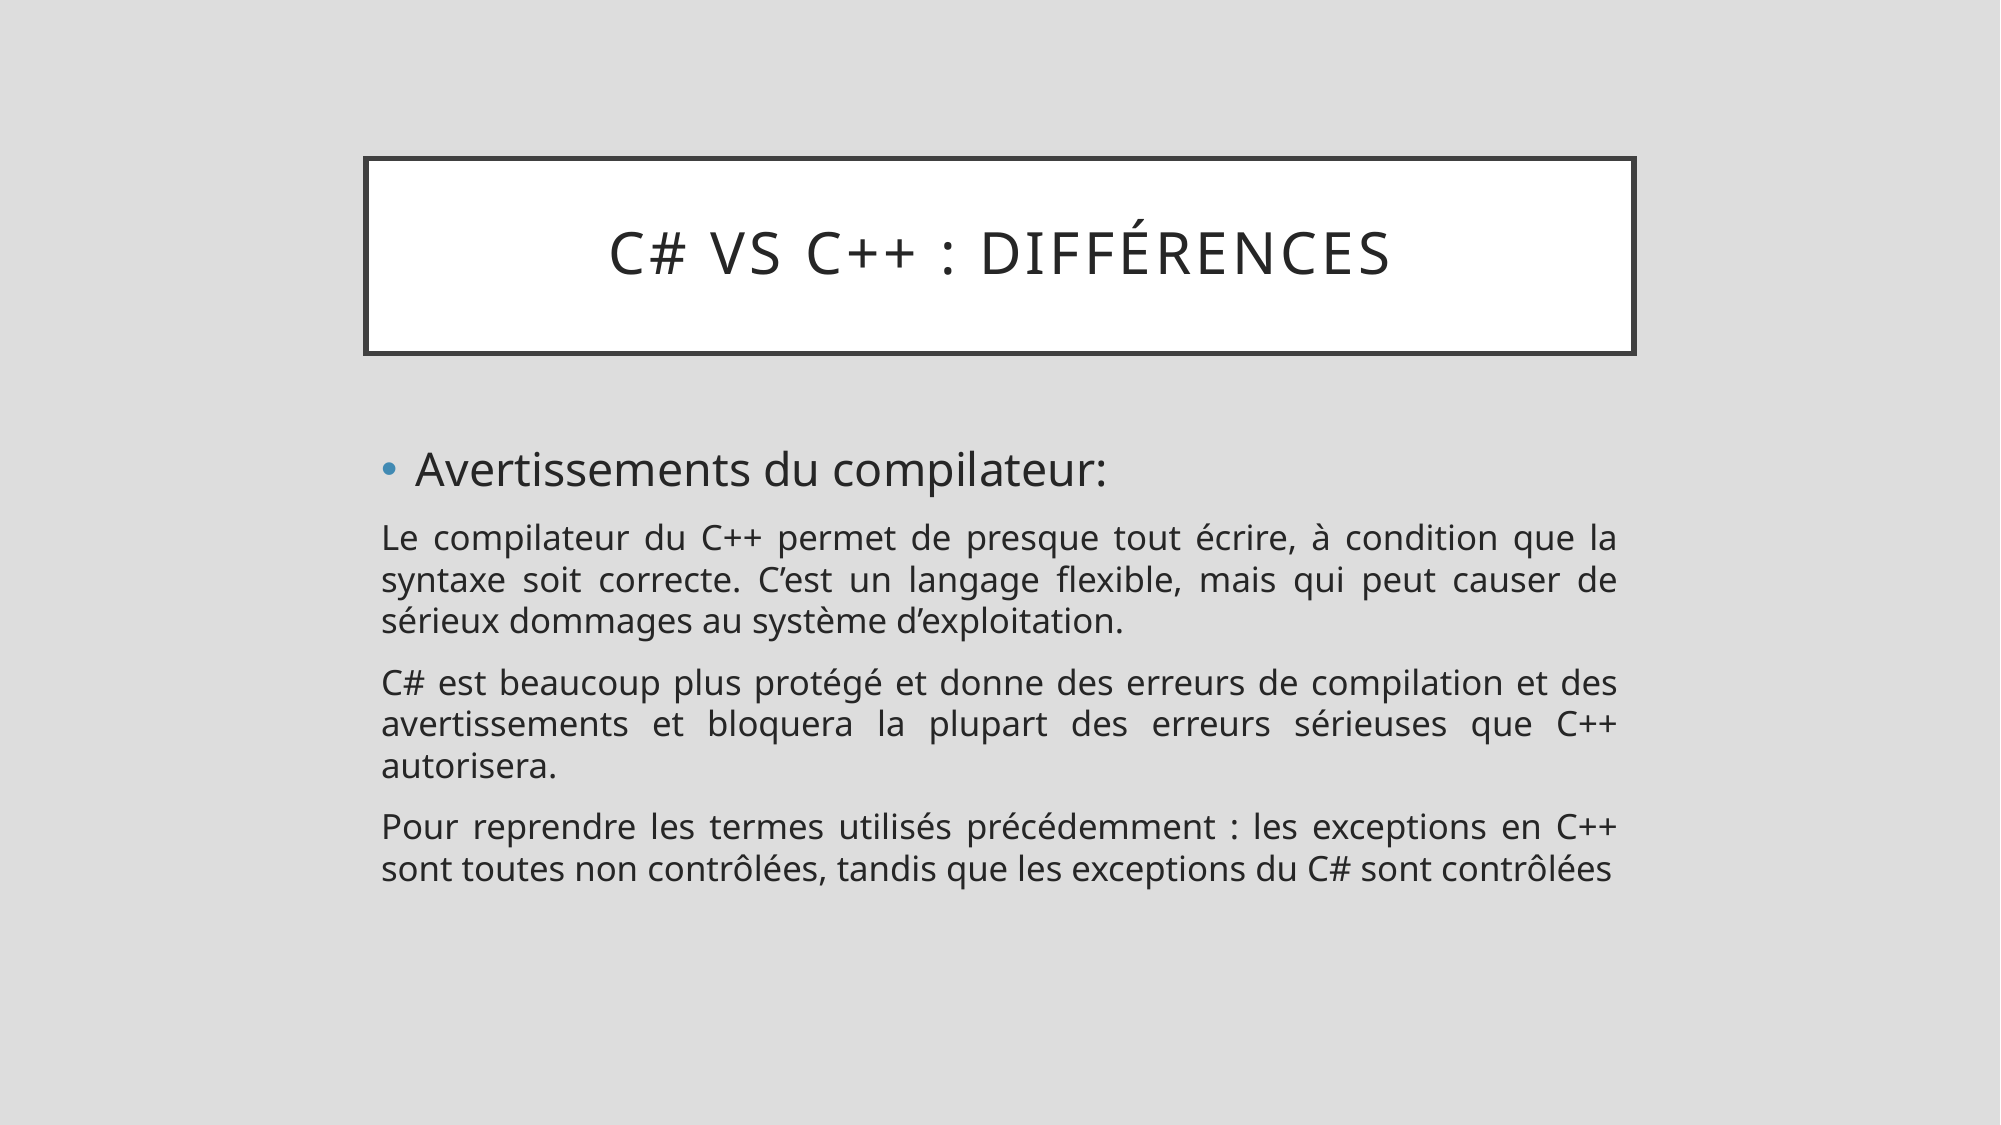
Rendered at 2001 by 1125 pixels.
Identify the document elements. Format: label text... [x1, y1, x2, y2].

list Avertissements du compilateur: Le compilateur du C++ permet de presque tout écrire, à condition que la syntaxe soit correcte. C’est un langage flexible, mais qui peut causer de sérieux dommages au système d’exploitation. C# est beaucoup plus protégé et donne des erreurs de compilation et des avertissements et bloquera la plupart des erreurs sérieuses que C++ autorisera. Pour reprendre les termes utilisés précédemment : les exceptions en C++ sont toutes non contrôlées, tandis que les exceptions du C# sont contrôlées [366, 432, 1634, 942]
title C# vs C++ : Différences [363, 156, 1637, 356]
